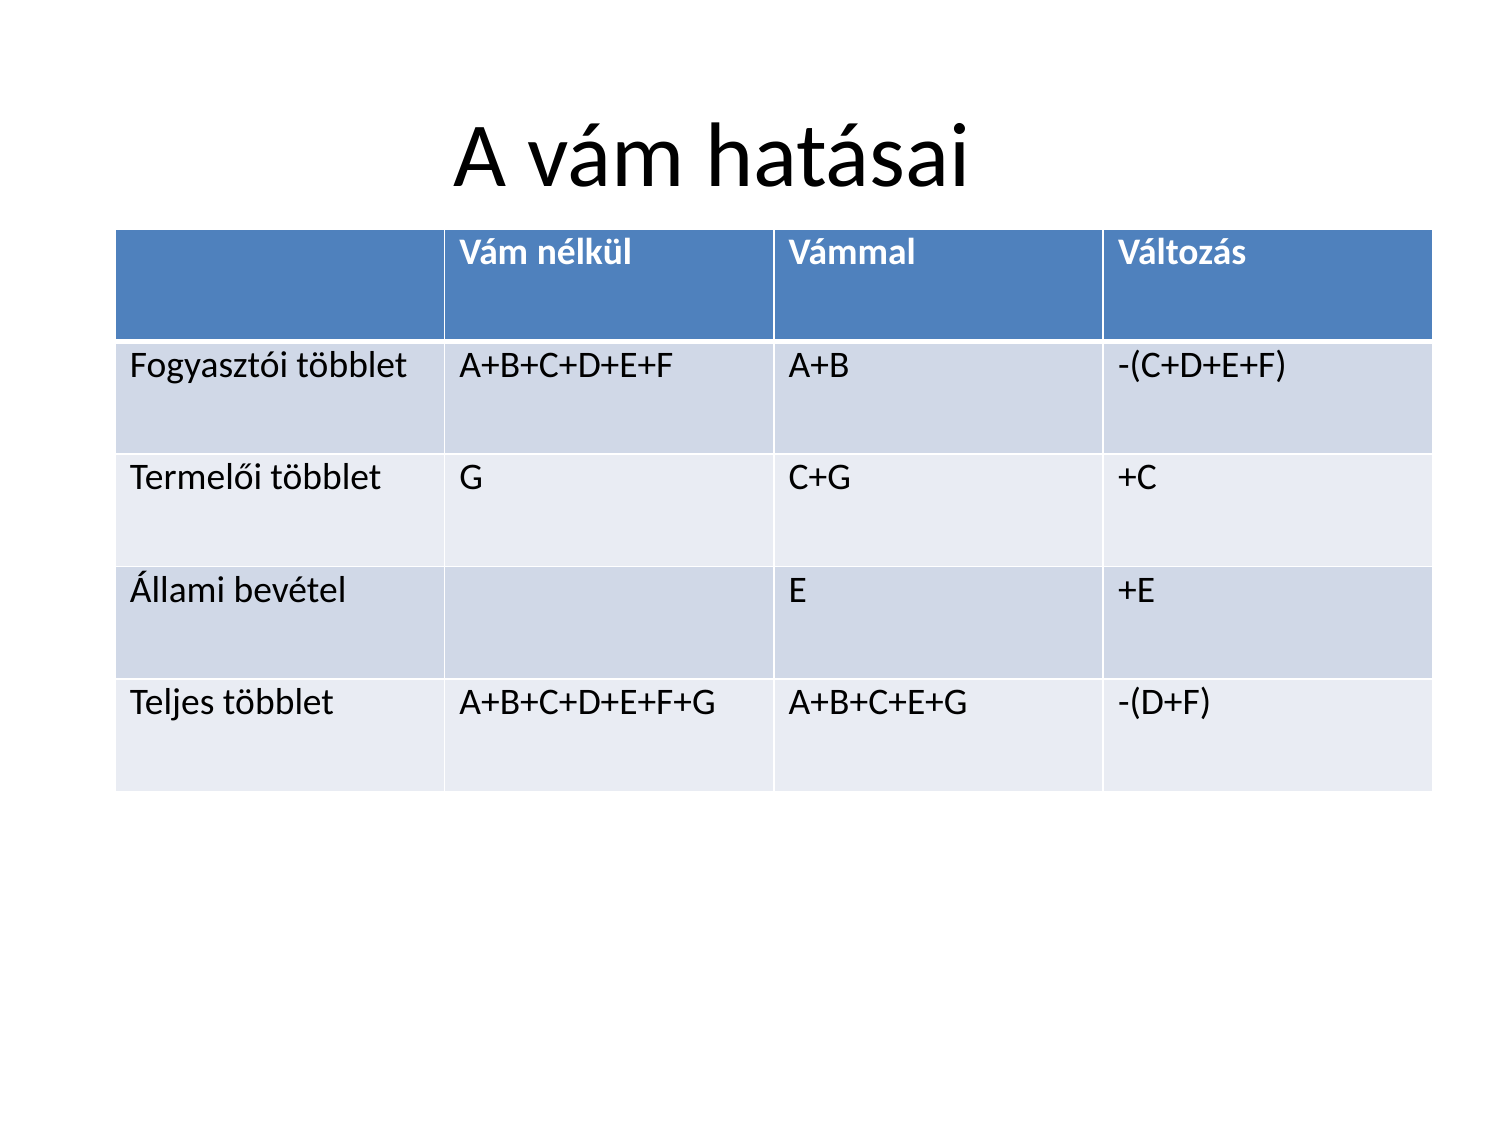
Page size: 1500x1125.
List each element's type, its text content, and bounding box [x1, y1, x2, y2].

table_cell +C [1104, 455, 1432, 566]
table_cell [445, 567, 773, 678]
table_cell -(D+F) [1104, 680, 1432, 791]
table_cell E [775, 567, 1102, 678]
table_cell A+B [775, 344, 1102, 453]
table_header [116, 230, 444, 339]
table_cell Termelői többlet [116, 455, 444, 566]
table_header Változás [1104, 230, 1432, 339]
table_cell A+B+C+D+E+F+G [445, 680, 773, 791]
table_cell Állami bevétel [116, 567, 444, 678]
table_cell -(C+D+E+F) [1104, 344, 1432, 453]
table_cell Teljes többlet [116, 680, 444, 791]
table_cell Fogyasztói többlet [116, 344, 444, 453]
title A vám hatásai [75, 87, 1350, 275]
table_cell C+G [775, 455, 1102, 566]
table_cell G [445, 455, 773, 566]
table_cell +E [1104, 567, 1432, 678]
table_cell A+B+C+E+G [775, 680, 1102, 791]
table_header Vámmal [775, 230, 1102, 339]
table_cell A+B+C+D+E+F [445, 344, 773, 453]
table_header Vám nélkül [445, 230, 773, 339]
